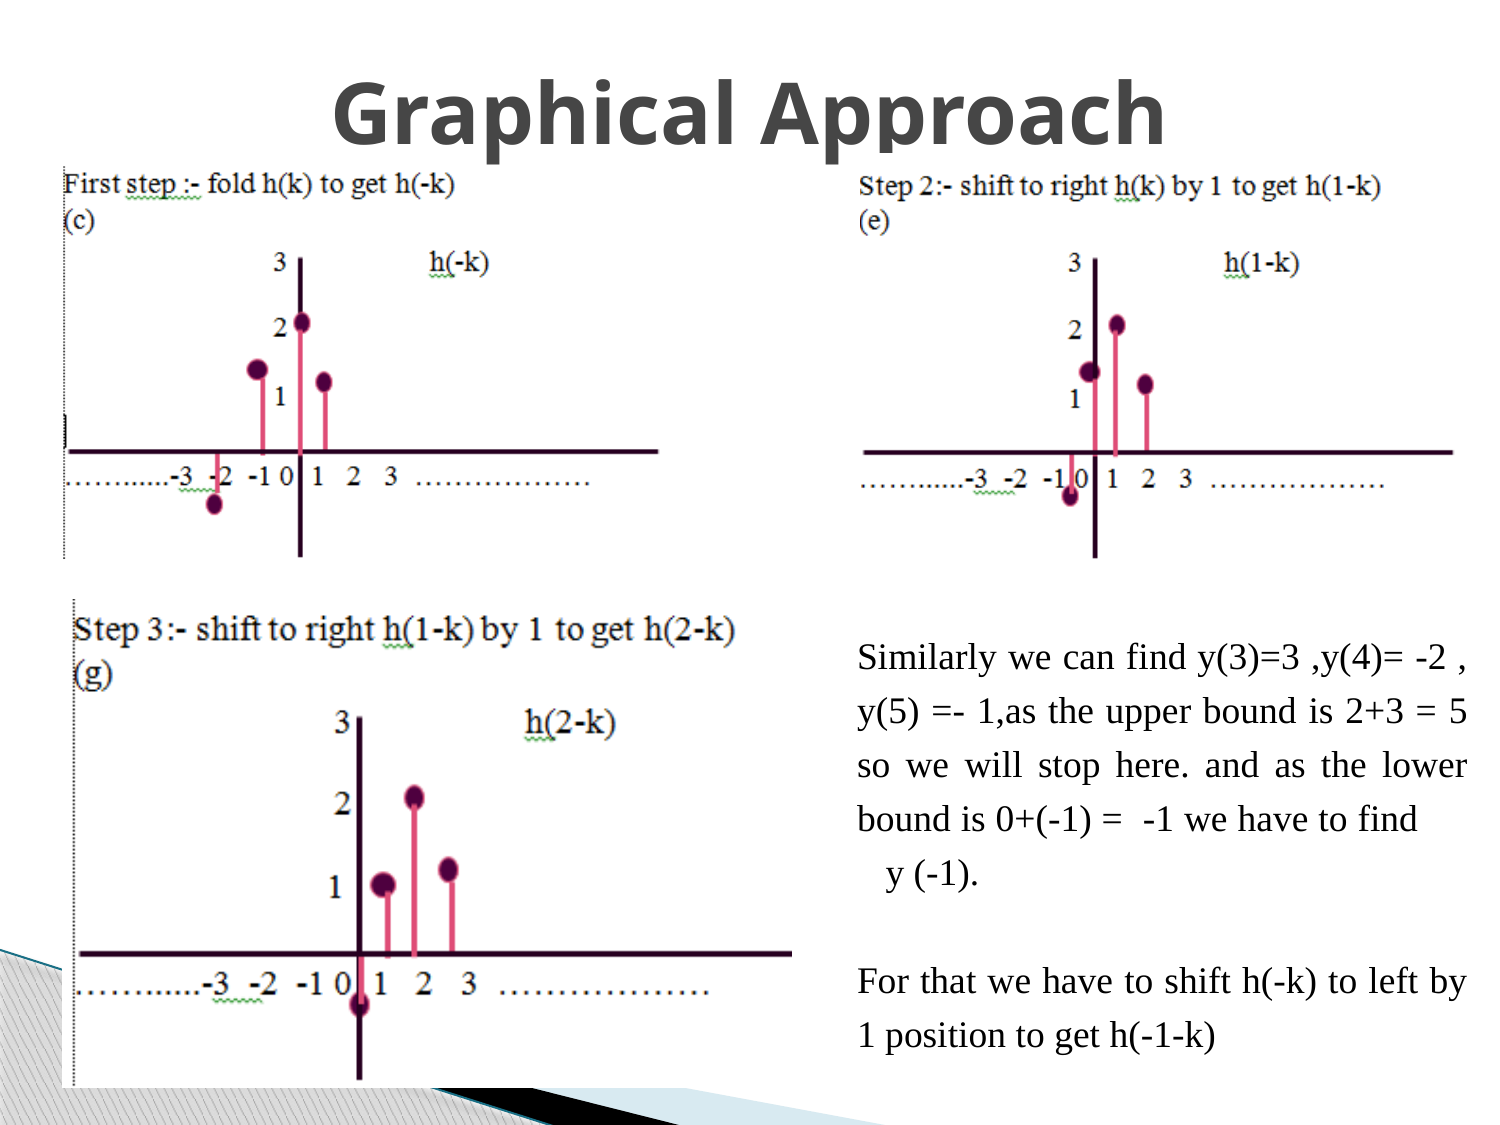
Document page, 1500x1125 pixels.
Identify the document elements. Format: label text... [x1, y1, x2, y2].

text_box Similarly we can find y(3)=3 ,y(4)= -2 , y(5) =- 1,as the upper bound is 2+3 = 5 so we will stop here. and as the lower bound is 0+(-1) = -1 we have to find y (-1). For that we have to shift h(-k) to left by 1 position to get h(-1-k) [842, 615, 1483, 1063]
picture [860, 153, 1457, 571]
picture [62, 599, 793, 1088]
title Graphical Approach [75, 45, 1425, 175]
picture [62, 164, 666, 560]
